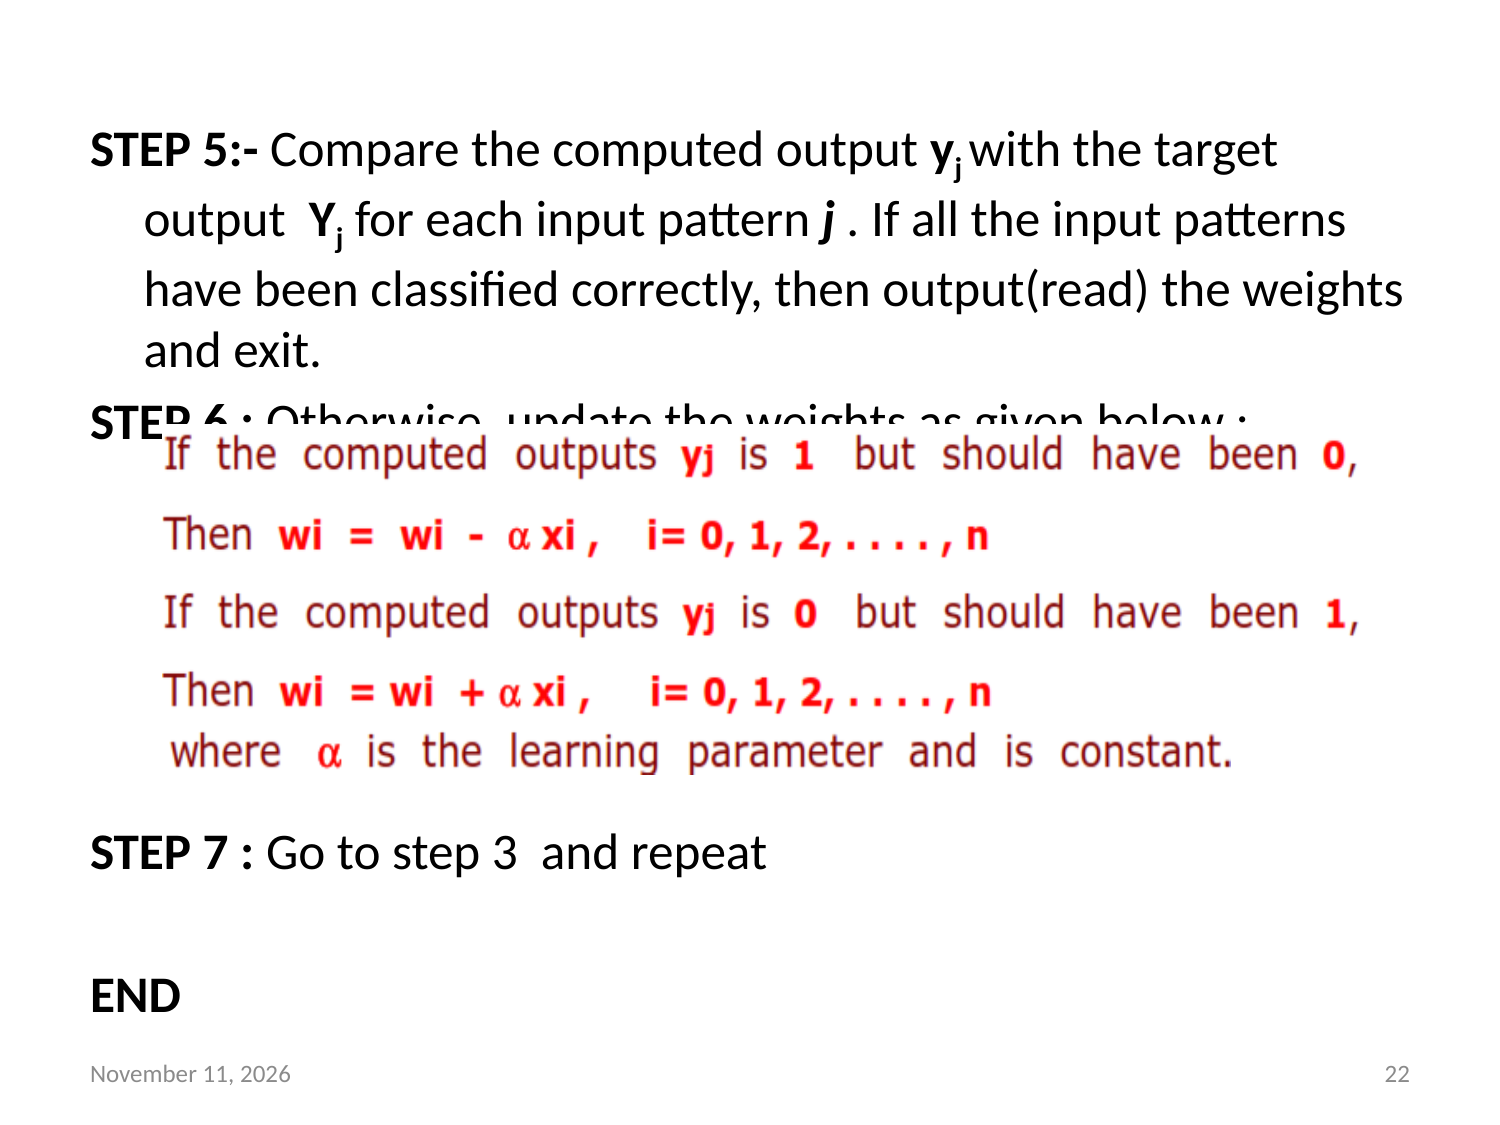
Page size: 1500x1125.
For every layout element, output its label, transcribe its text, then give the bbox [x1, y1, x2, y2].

list STEP 5:- Compare the computed output yj with the target output Yj for each input pattern j . If all the input patterns have been classified correctly, then output(read) the weights and exit. Step 6 : Otherwise, update the weights as given below : Step 7 : Go to step 3 and repeat END [75, 107, 1425, 1038]
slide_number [75, 1042, 425, 1103]
slide_number 22 [1074, 1042, 1425, 1103]
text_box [162, 424, 1401, 776]
